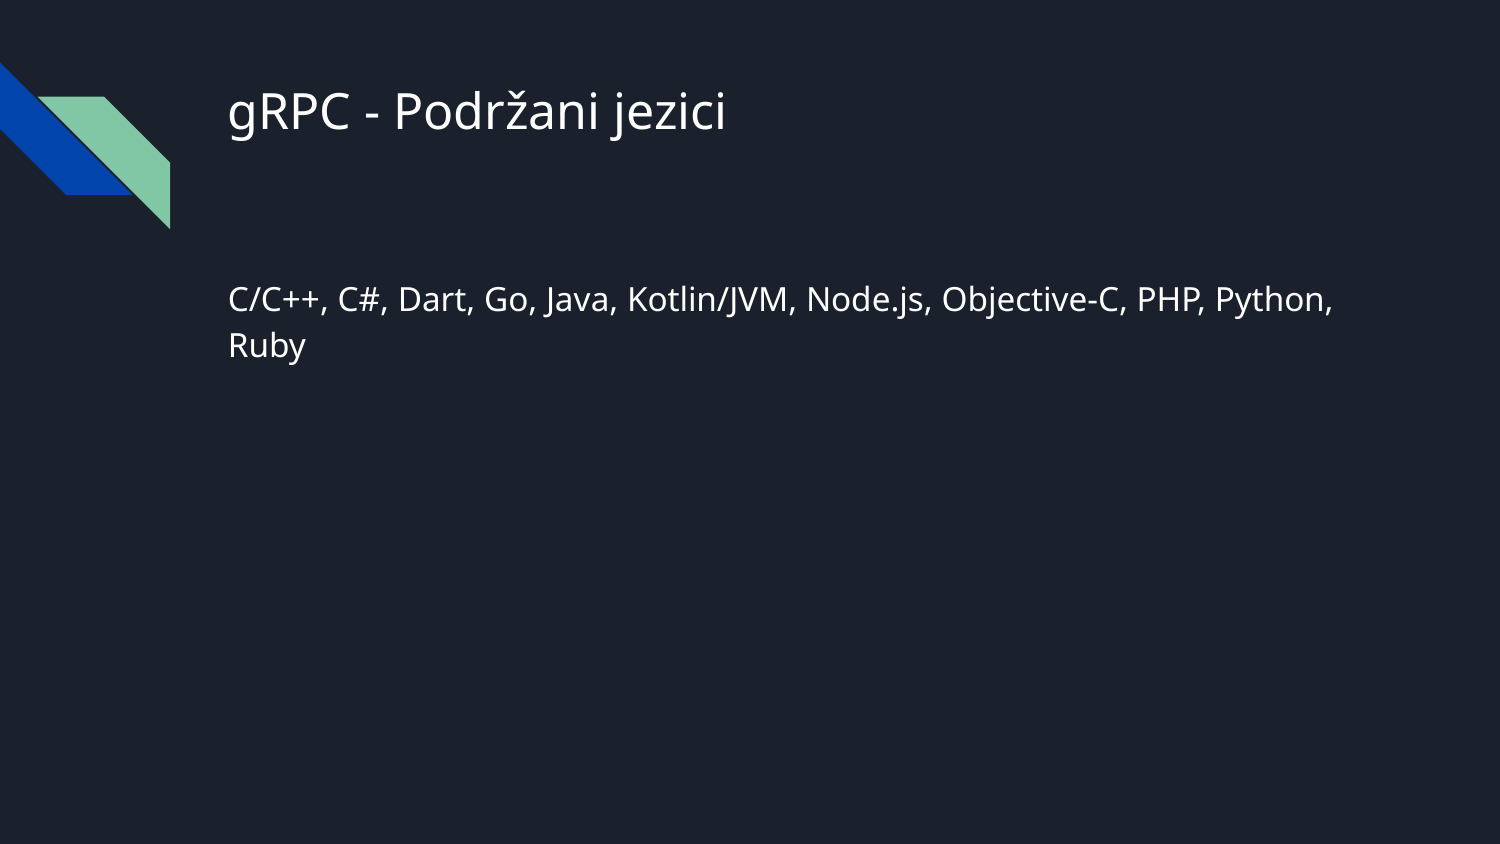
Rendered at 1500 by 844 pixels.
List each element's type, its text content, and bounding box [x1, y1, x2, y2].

list C/C++, C#, Dart, Go, Java, Kotlin/JVM, Node.js, Objective-C, PHP, Python, Ruby [212, 257, 1368, 735]
title gRPC - Podržani jezici [212, 64, 1368, 215]
